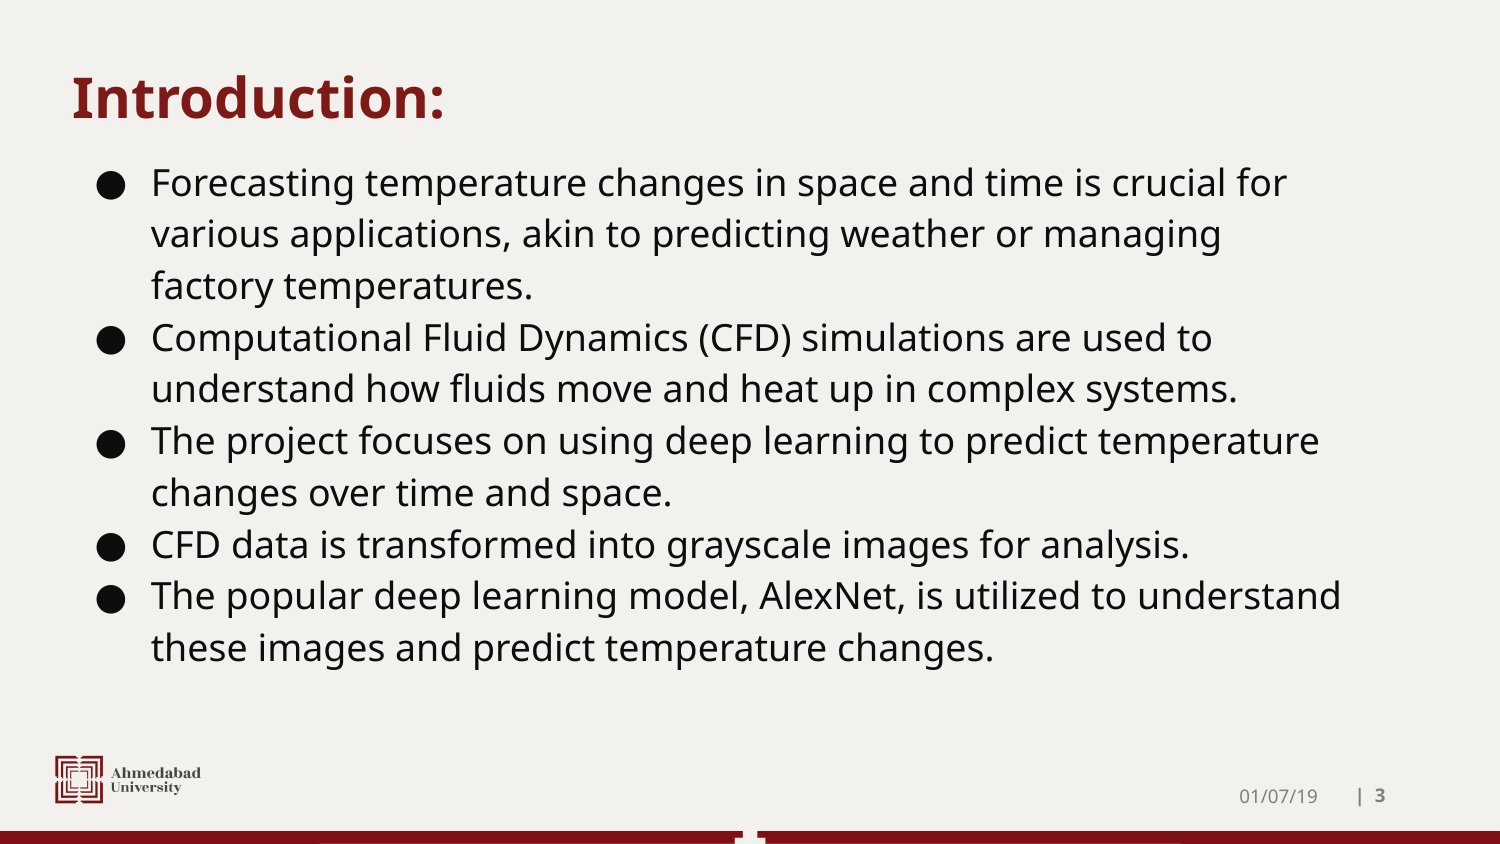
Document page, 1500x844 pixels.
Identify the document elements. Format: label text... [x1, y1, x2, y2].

title Introduction: [60, 0, 1355, 136]
picture [44, 742, 213, 817]
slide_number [975, 773, 1330, 820]
slide_number | ‹#› [1330, 773, 1397, 820]
picture [0, 831, 1500, 844]
text_box Forecasting temperature changes in space and time is crucial for various applications, akin to predicting weather or managing factory temperatures. Computational Fluid Dynamics (CFD) simulations are used to understand how fluids move and heat up in complex systems. The project focuses on using deep learning to predict temperature changes over time and space. CFD data is transformed into grayscale images for analysis. The popular deep learning model, AlexNet, is utilized to understand these images and predict temperature changes. [60, 136, 1366, 759]
